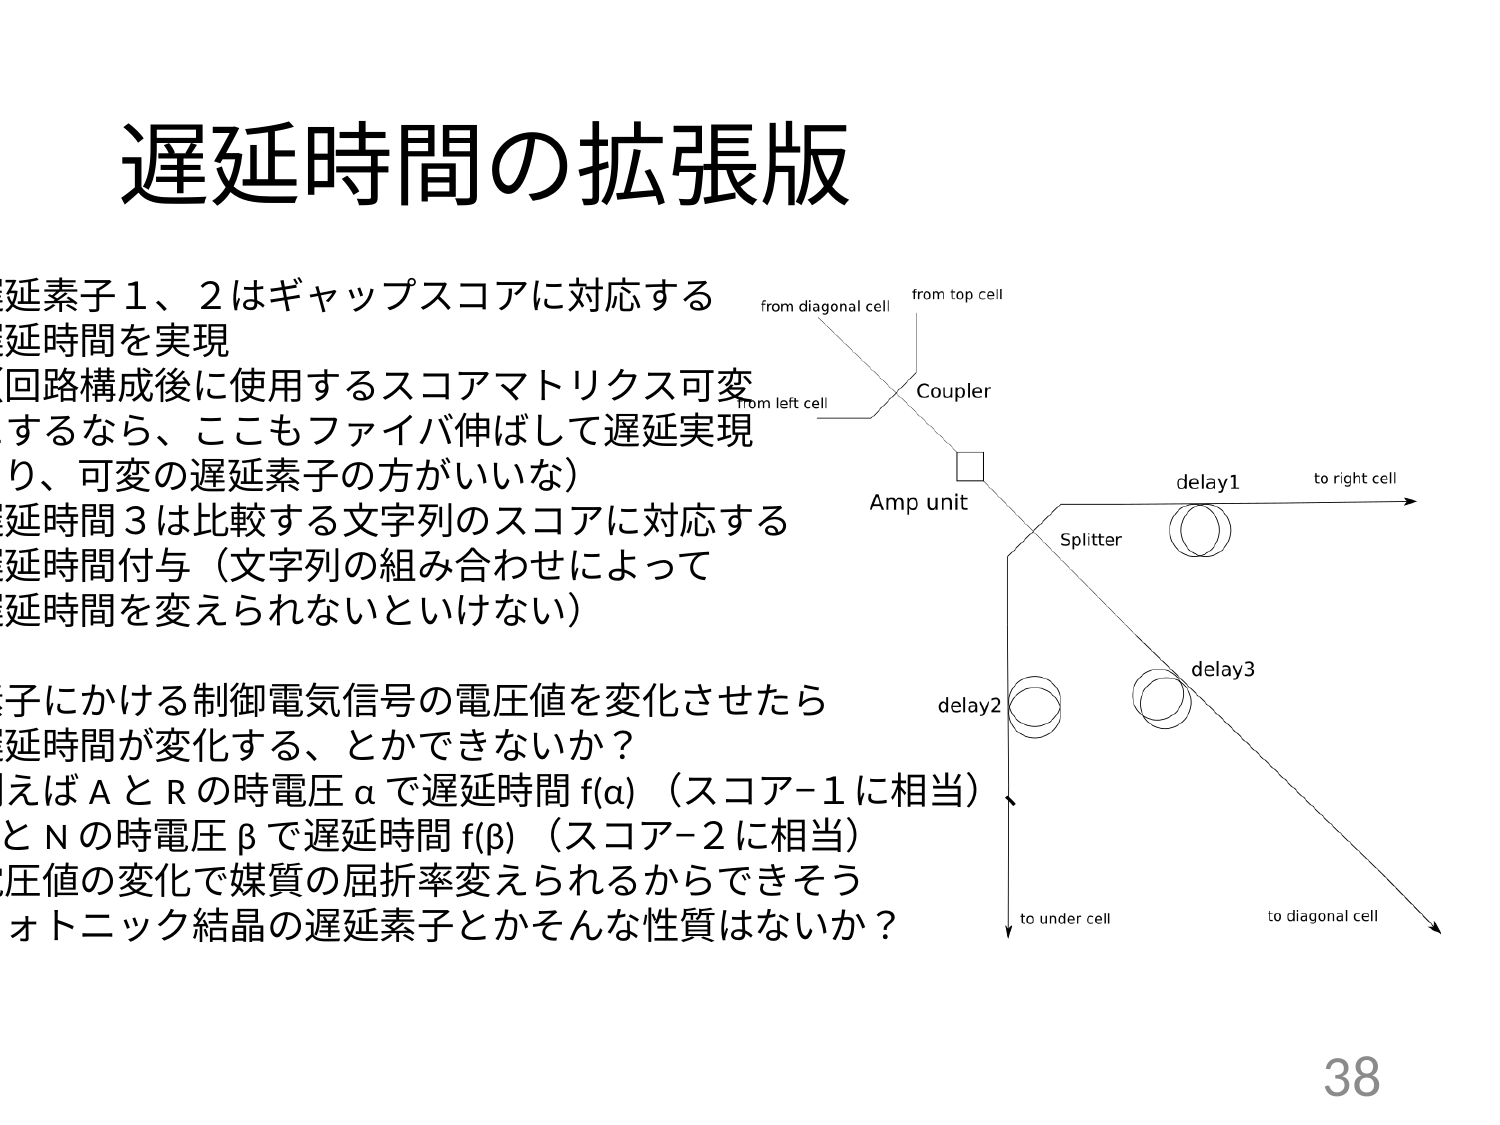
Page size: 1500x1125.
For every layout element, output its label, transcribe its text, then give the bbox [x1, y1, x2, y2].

title 遅延時間の拡張版 [103, 59, 1397, 264]
slide_number 37 [1059, 1042, 1397, 1103]
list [726, 235, 1441, 950]
text_box 遅延素子１、２はギャップスコアに対応する 遅延時間を実現 （回路構成後に使用するスコアマトリクス可変 にするなら、ここもファイバ伸ばして遅延実現 より、可変の遅延素子の方がいいな） 遅延時間３は比較する文字列のスコアに対応する 遅延時間付与（文字列の組み合わせによって 遅延時間を変えられないといけない） 素子にかける制御電気信号の電圧値を変化させたら 遅延時間が変化する、とかできないか？ 例えばAとRの時電圧αで遅延時間f(α)（スコア−１に相当）、 AとNの時電圧βで遅延時間f(β)（スコア−２に相当） 電圧値の変化で媒質の屈折率変えられるからできそう フォトニック結晶の遅延素子とかそんな性質はないか？ [0, 264, 1056, 955]
